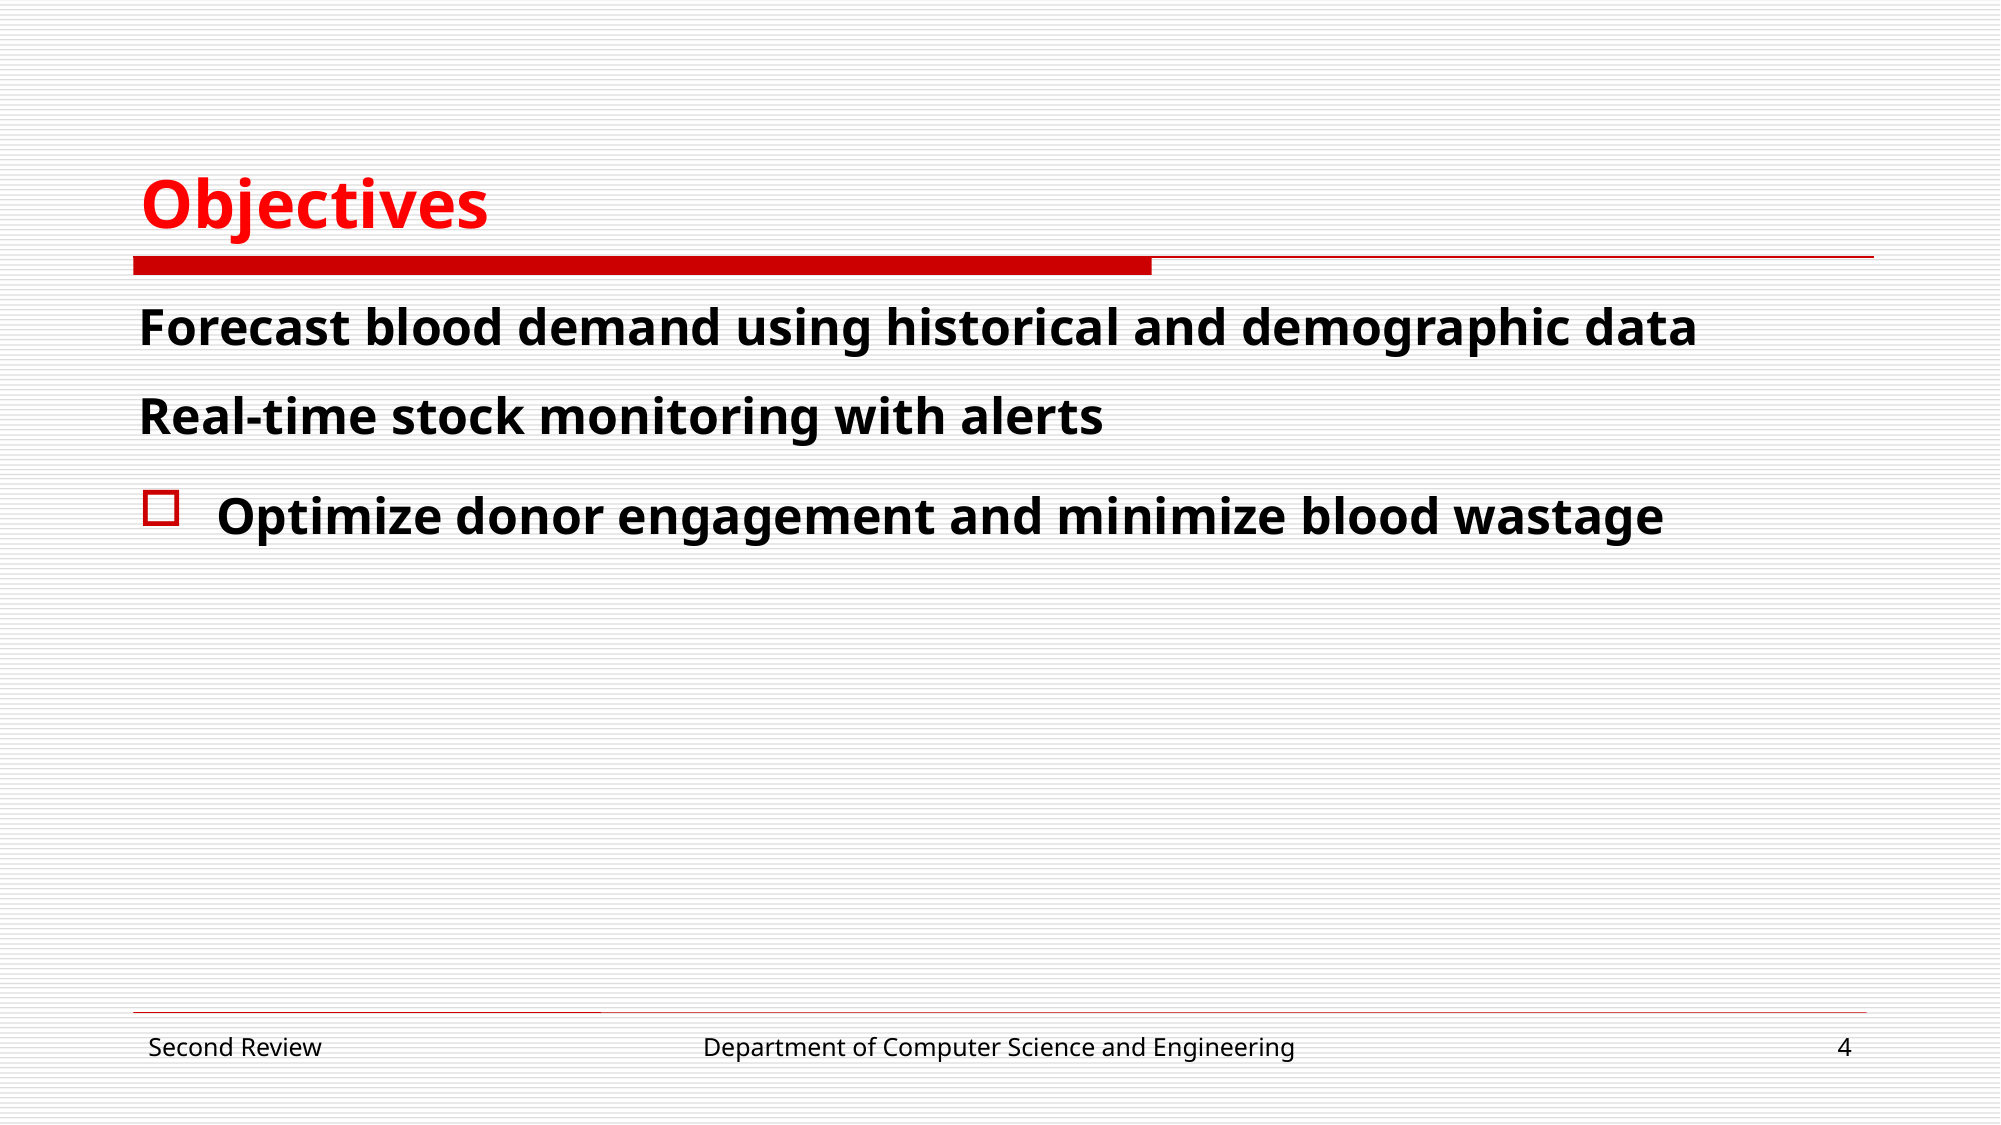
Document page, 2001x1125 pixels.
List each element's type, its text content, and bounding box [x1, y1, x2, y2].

footer Department of Computer Science and Engineering [683, 1024, 1317, 1103]
list Forecast blood demand using historical and demographic data Real-time stock monitoring with alerts Optimize donor engagement and minimize blood wastage [123, 287, 1874, 988]
slide_number Second Review [133, 1024, 567, 1103]
picture [0, 0, 2001, 1125]
title Objectives [125, 50, 1876, 250]
slide_number 4 [1433, 1024, 1867, 1103]
